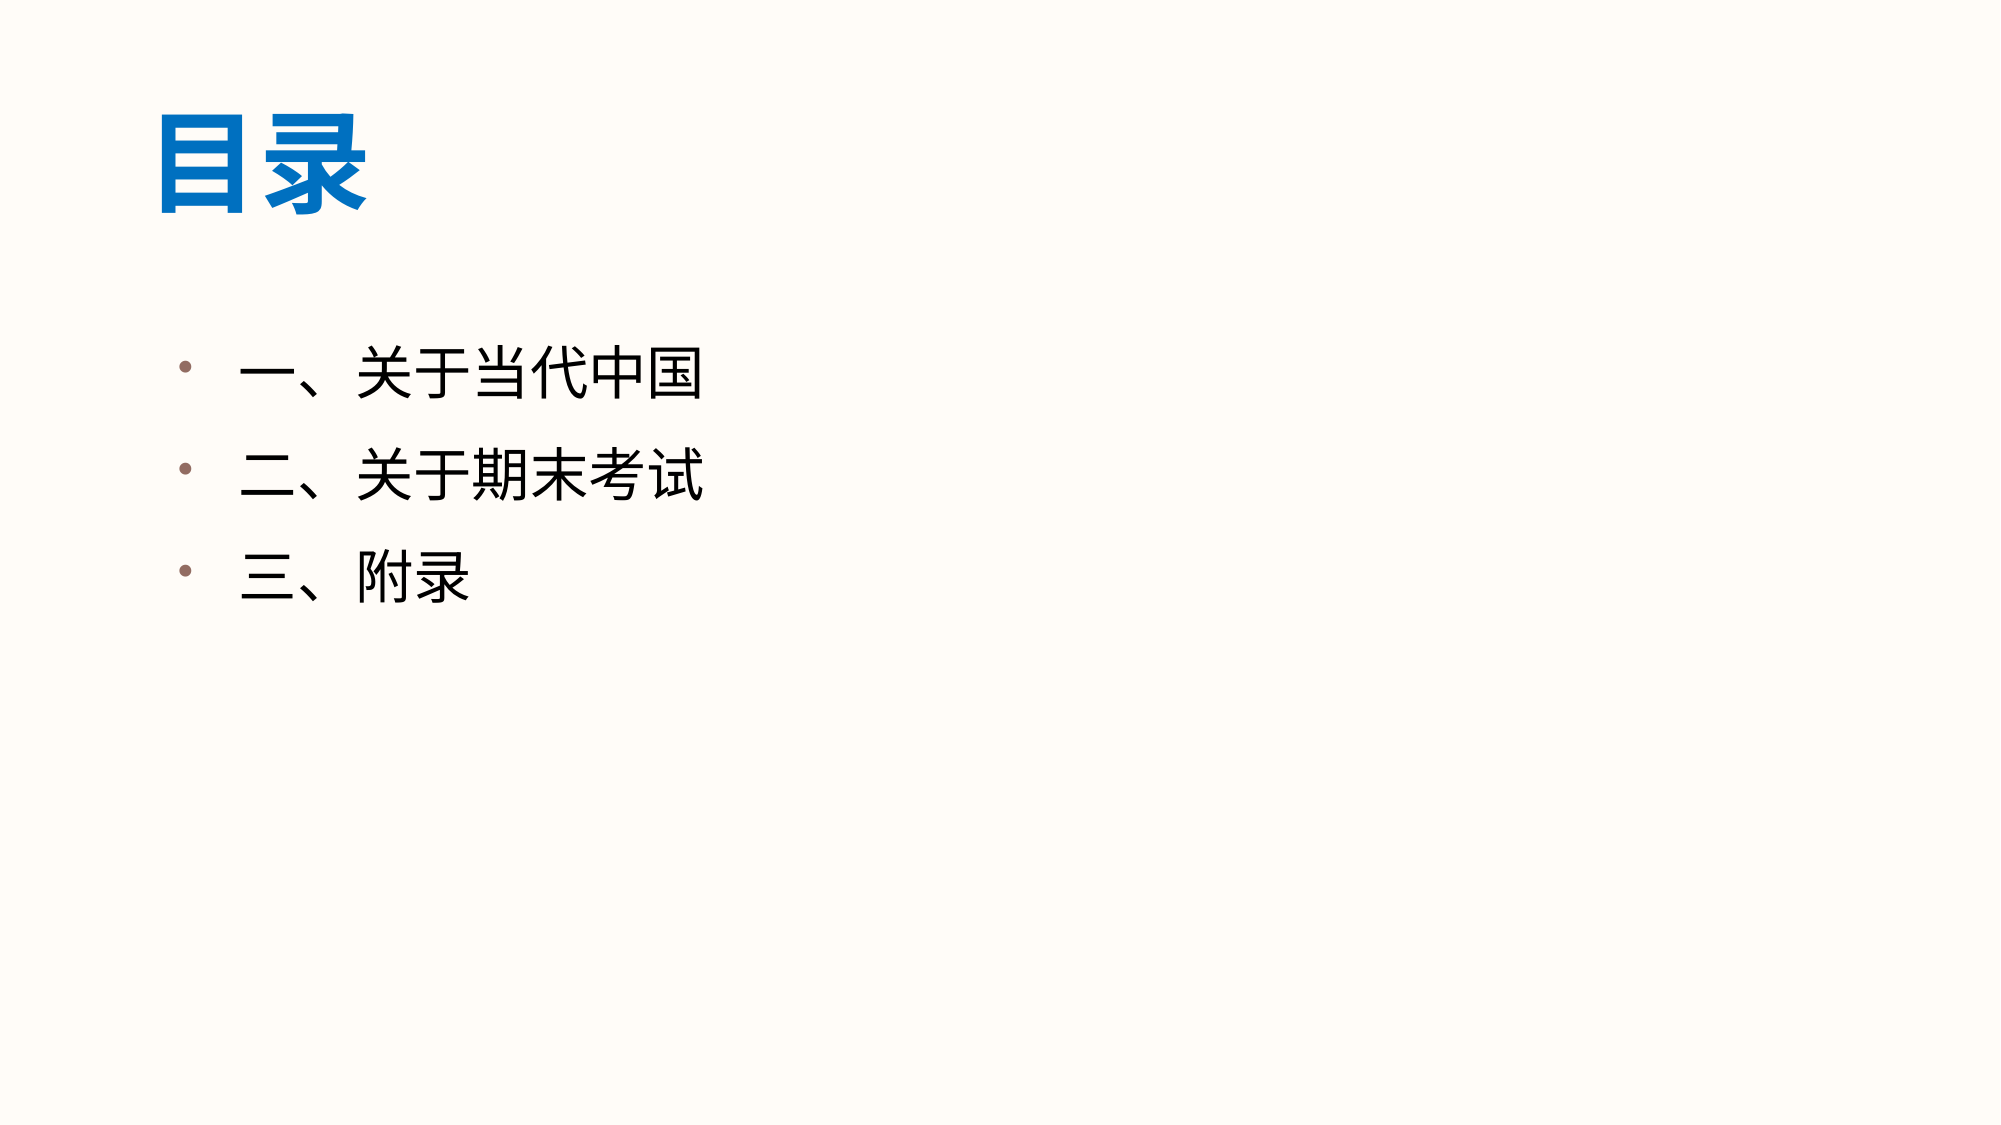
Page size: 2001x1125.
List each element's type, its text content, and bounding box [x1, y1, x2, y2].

list 一、关于当代中国 二、关于期末考试 三、附录 [164, 226, 1927, 972]
title 目录 [131, 59, 1857, 277]
